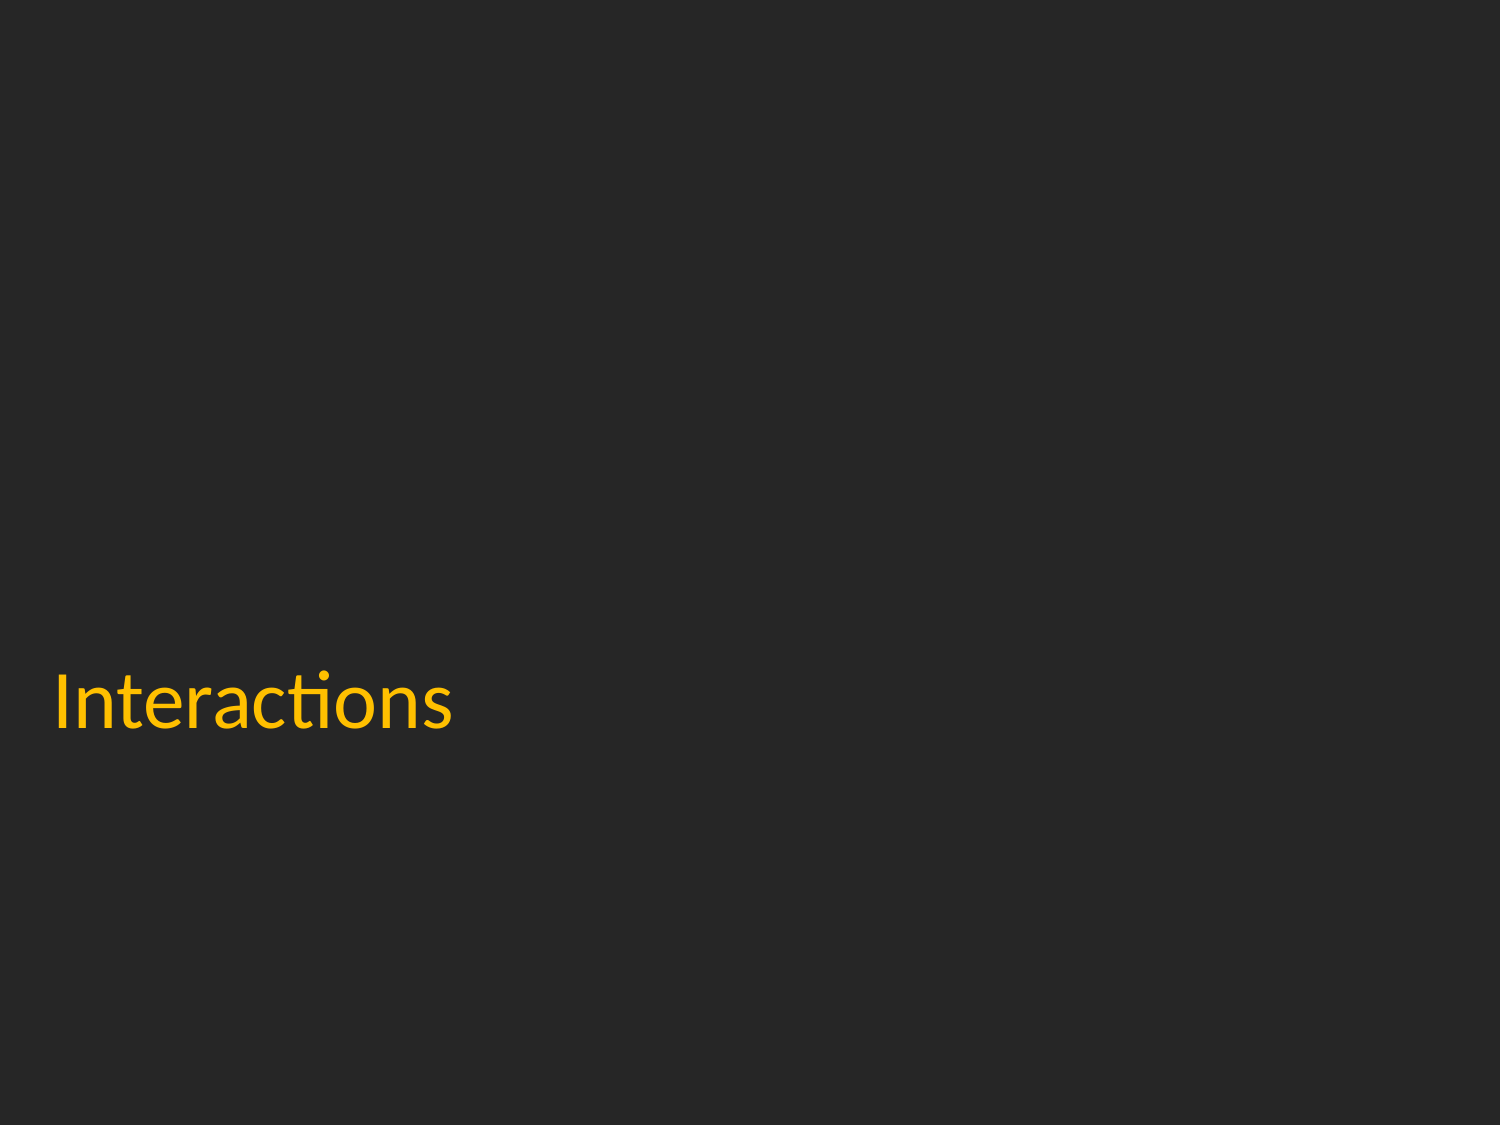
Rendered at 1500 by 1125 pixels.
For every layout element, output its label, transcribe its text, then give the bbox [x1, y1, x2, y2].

title Interactions [37, 575, 1313, 817]
